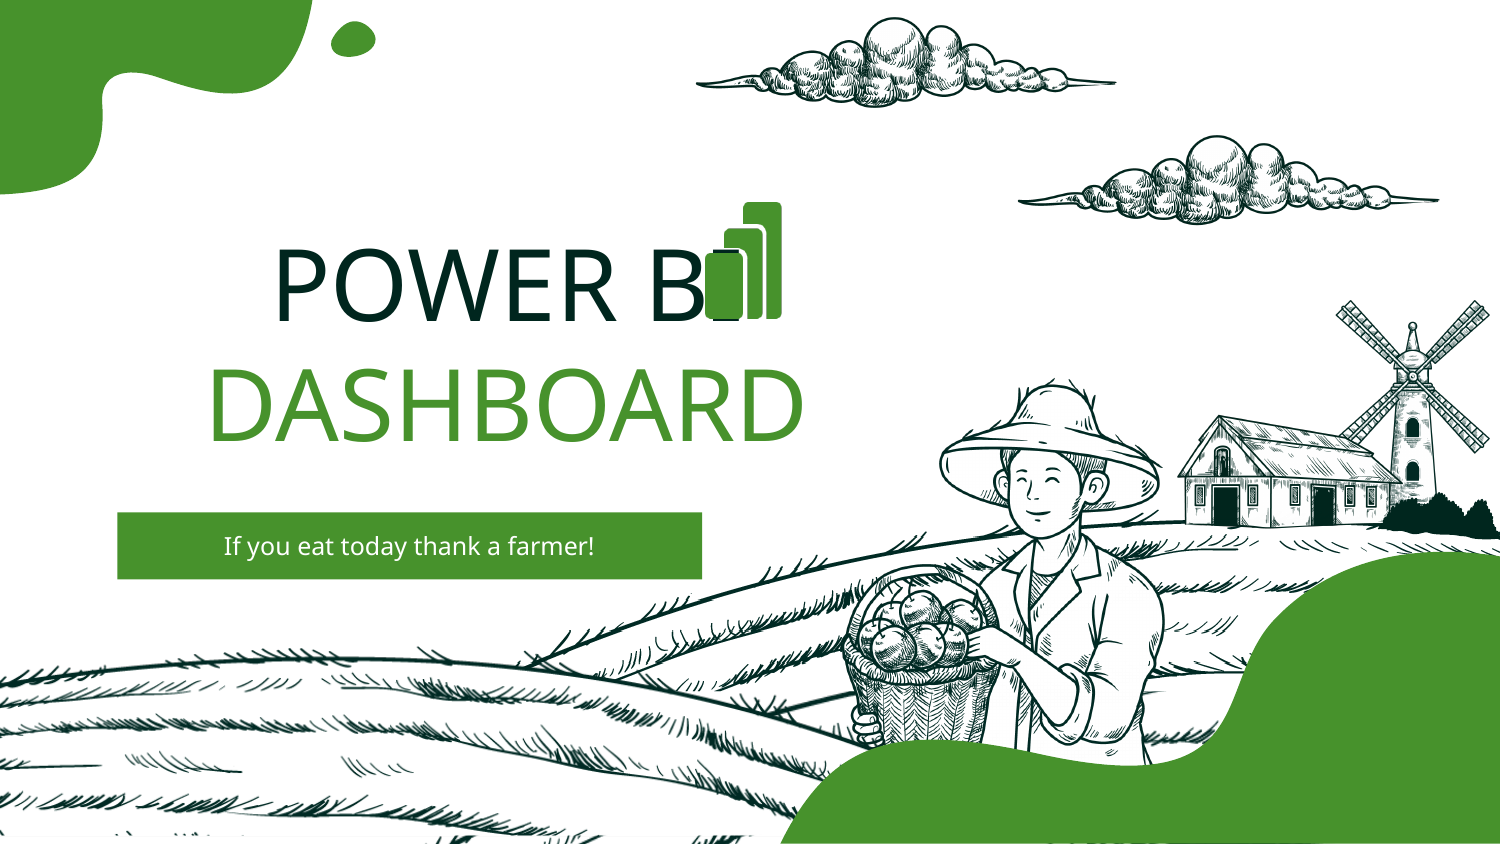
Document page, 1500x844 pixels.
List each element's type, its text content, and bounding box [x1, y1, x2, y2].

subtitle If you eat today thank a farmer! [117, 512, 437, 580]
picture [0, 295, 1500, 844]
picture [693, 10, 1119, 114]
picture [1015, 128, 1442, 232]
picture [690, 199, 796, 321]
title POWER BI DASHBOARD [117, 139, 897, 477]
